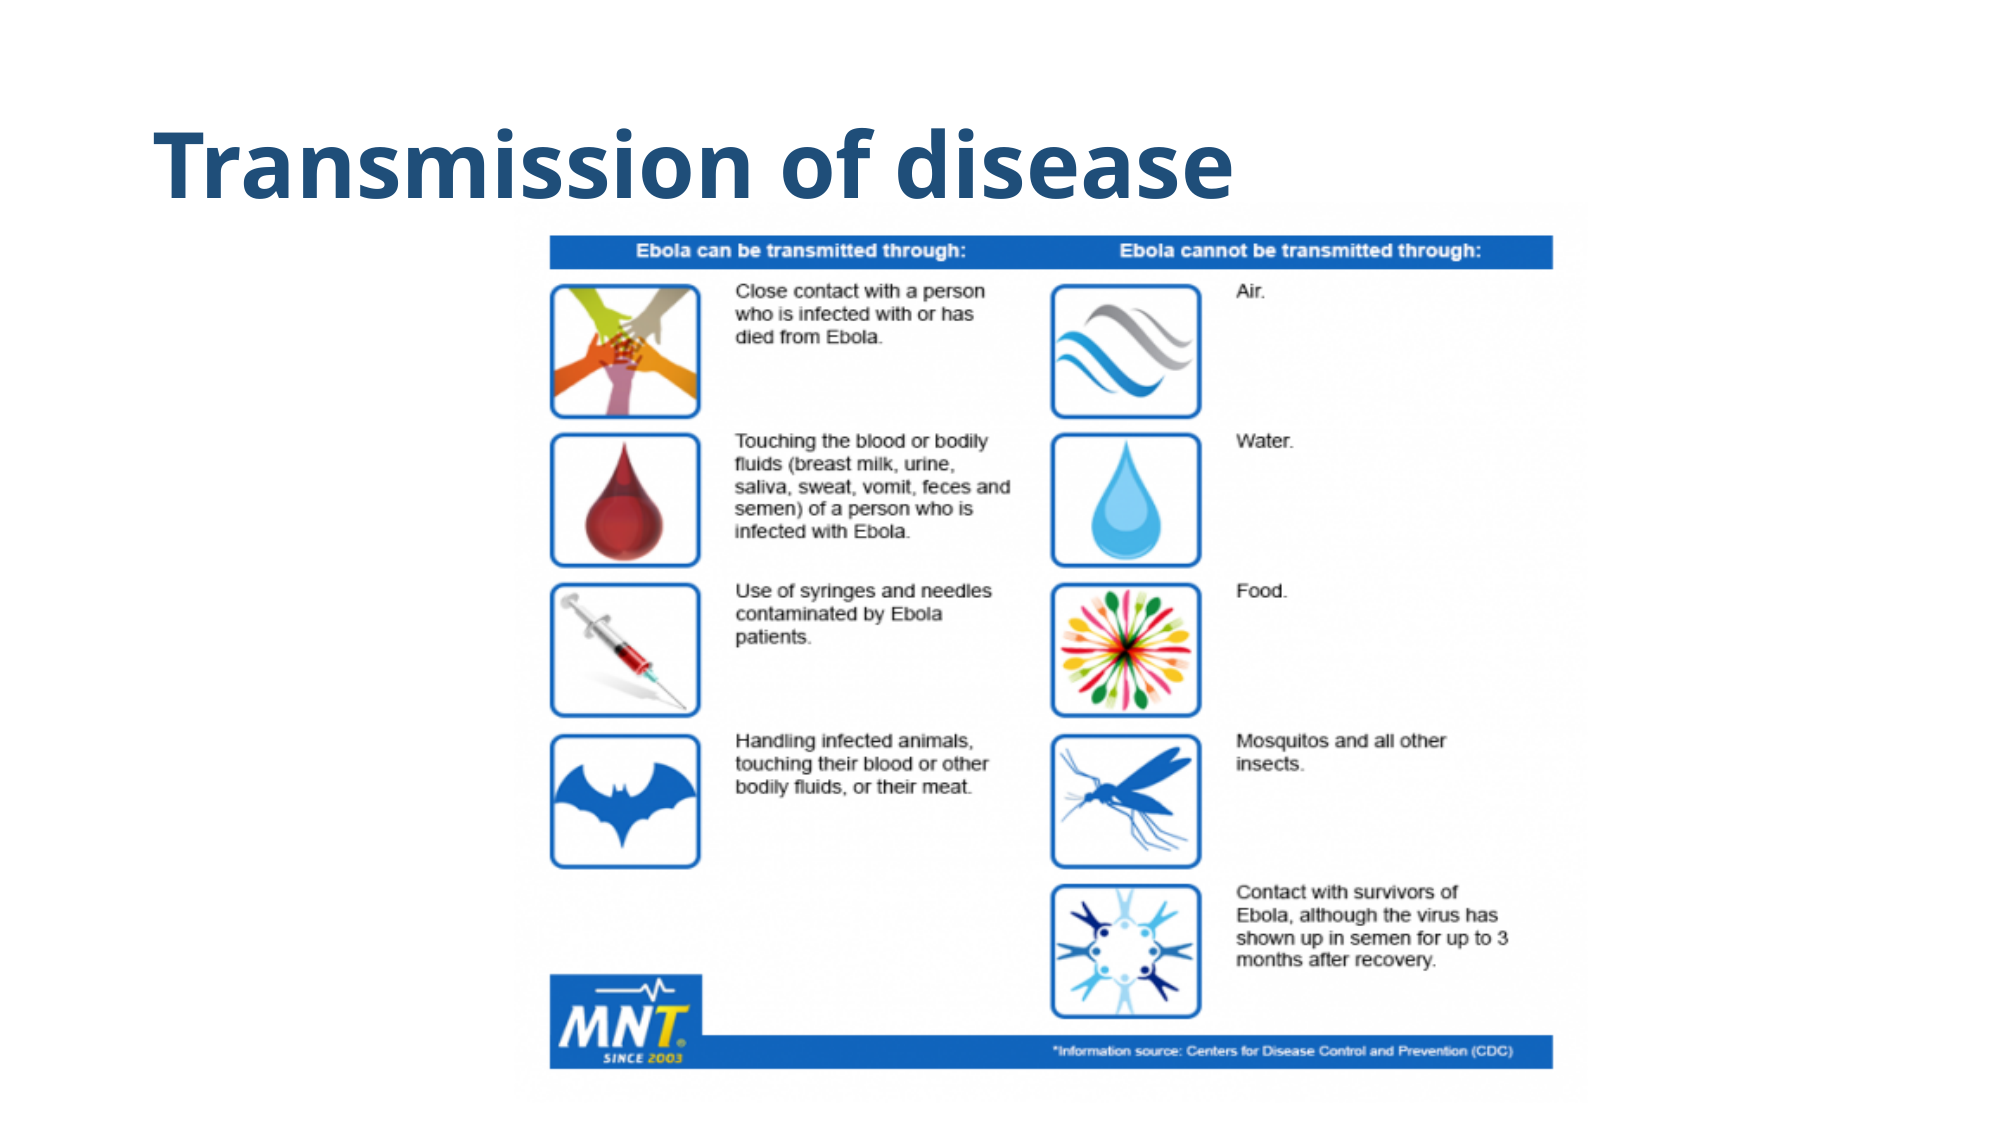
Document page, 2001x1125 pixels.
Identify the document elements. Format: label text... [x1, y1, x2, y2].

picture [514, 202, 1588, 1103]
title Transmission of disease [137, 59, 1863, 278]
